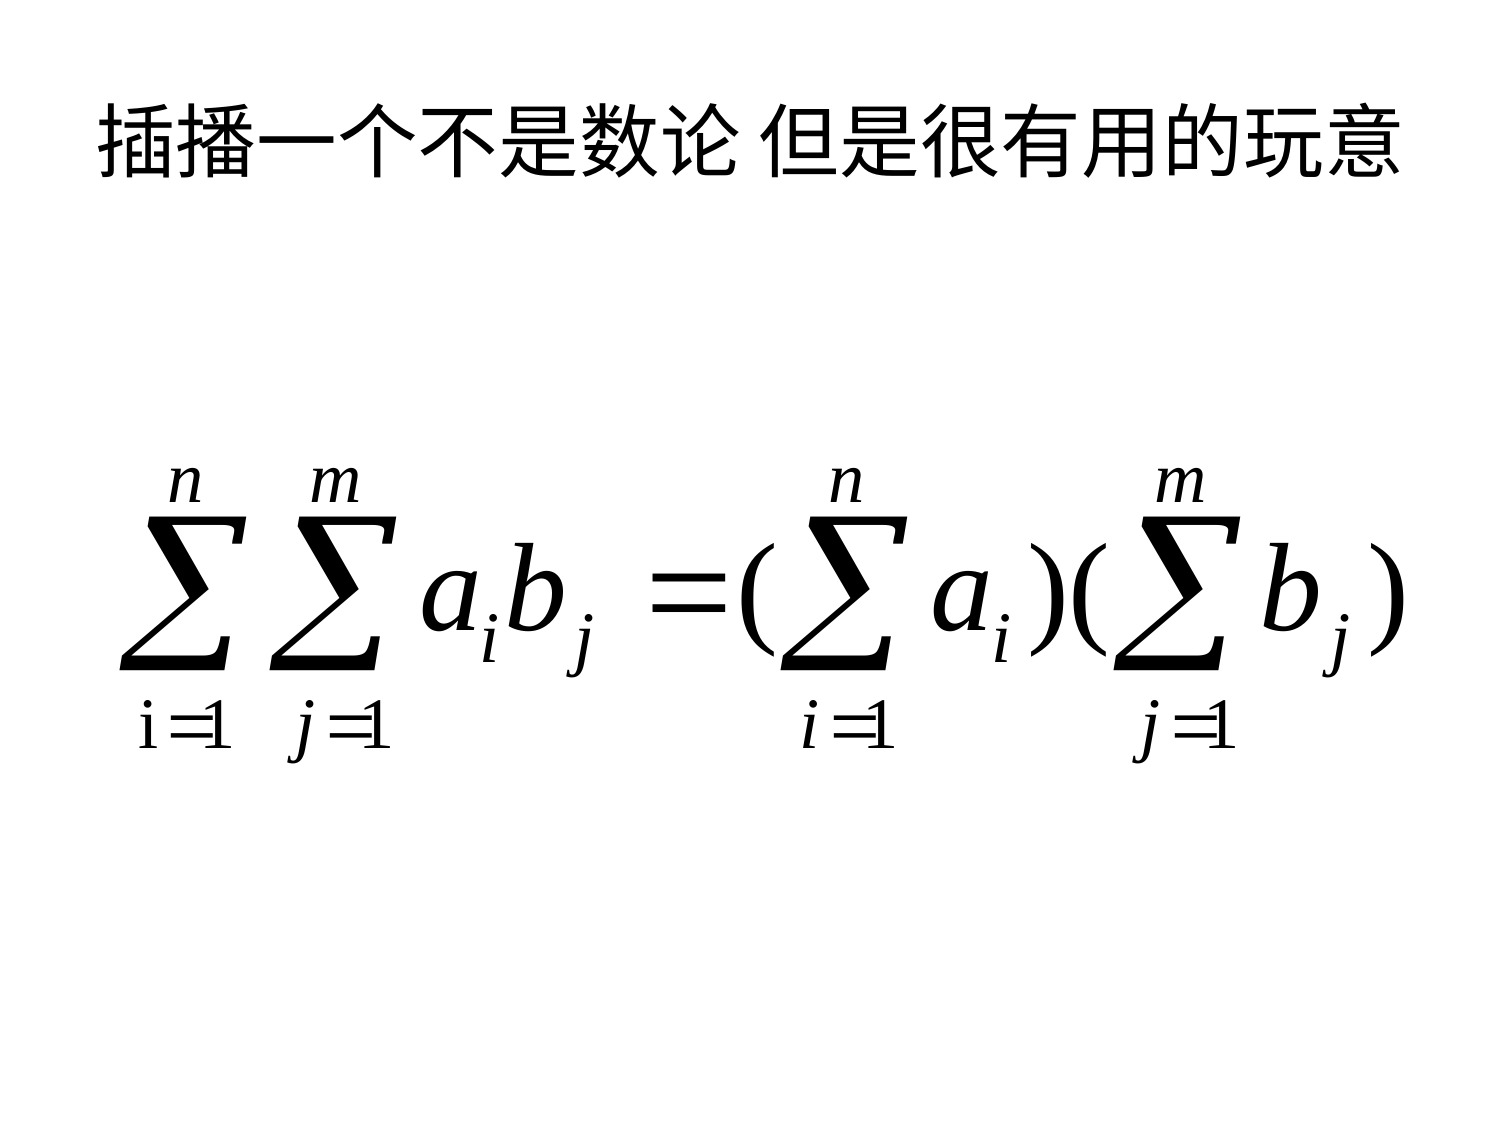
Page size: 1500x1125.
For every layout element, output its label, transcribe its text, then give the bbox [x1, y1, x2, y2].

title 插播一个不是数论 但是很有用的玩意 [75, 45, 1425, 233]
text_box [100, 420, 1430, 788]
